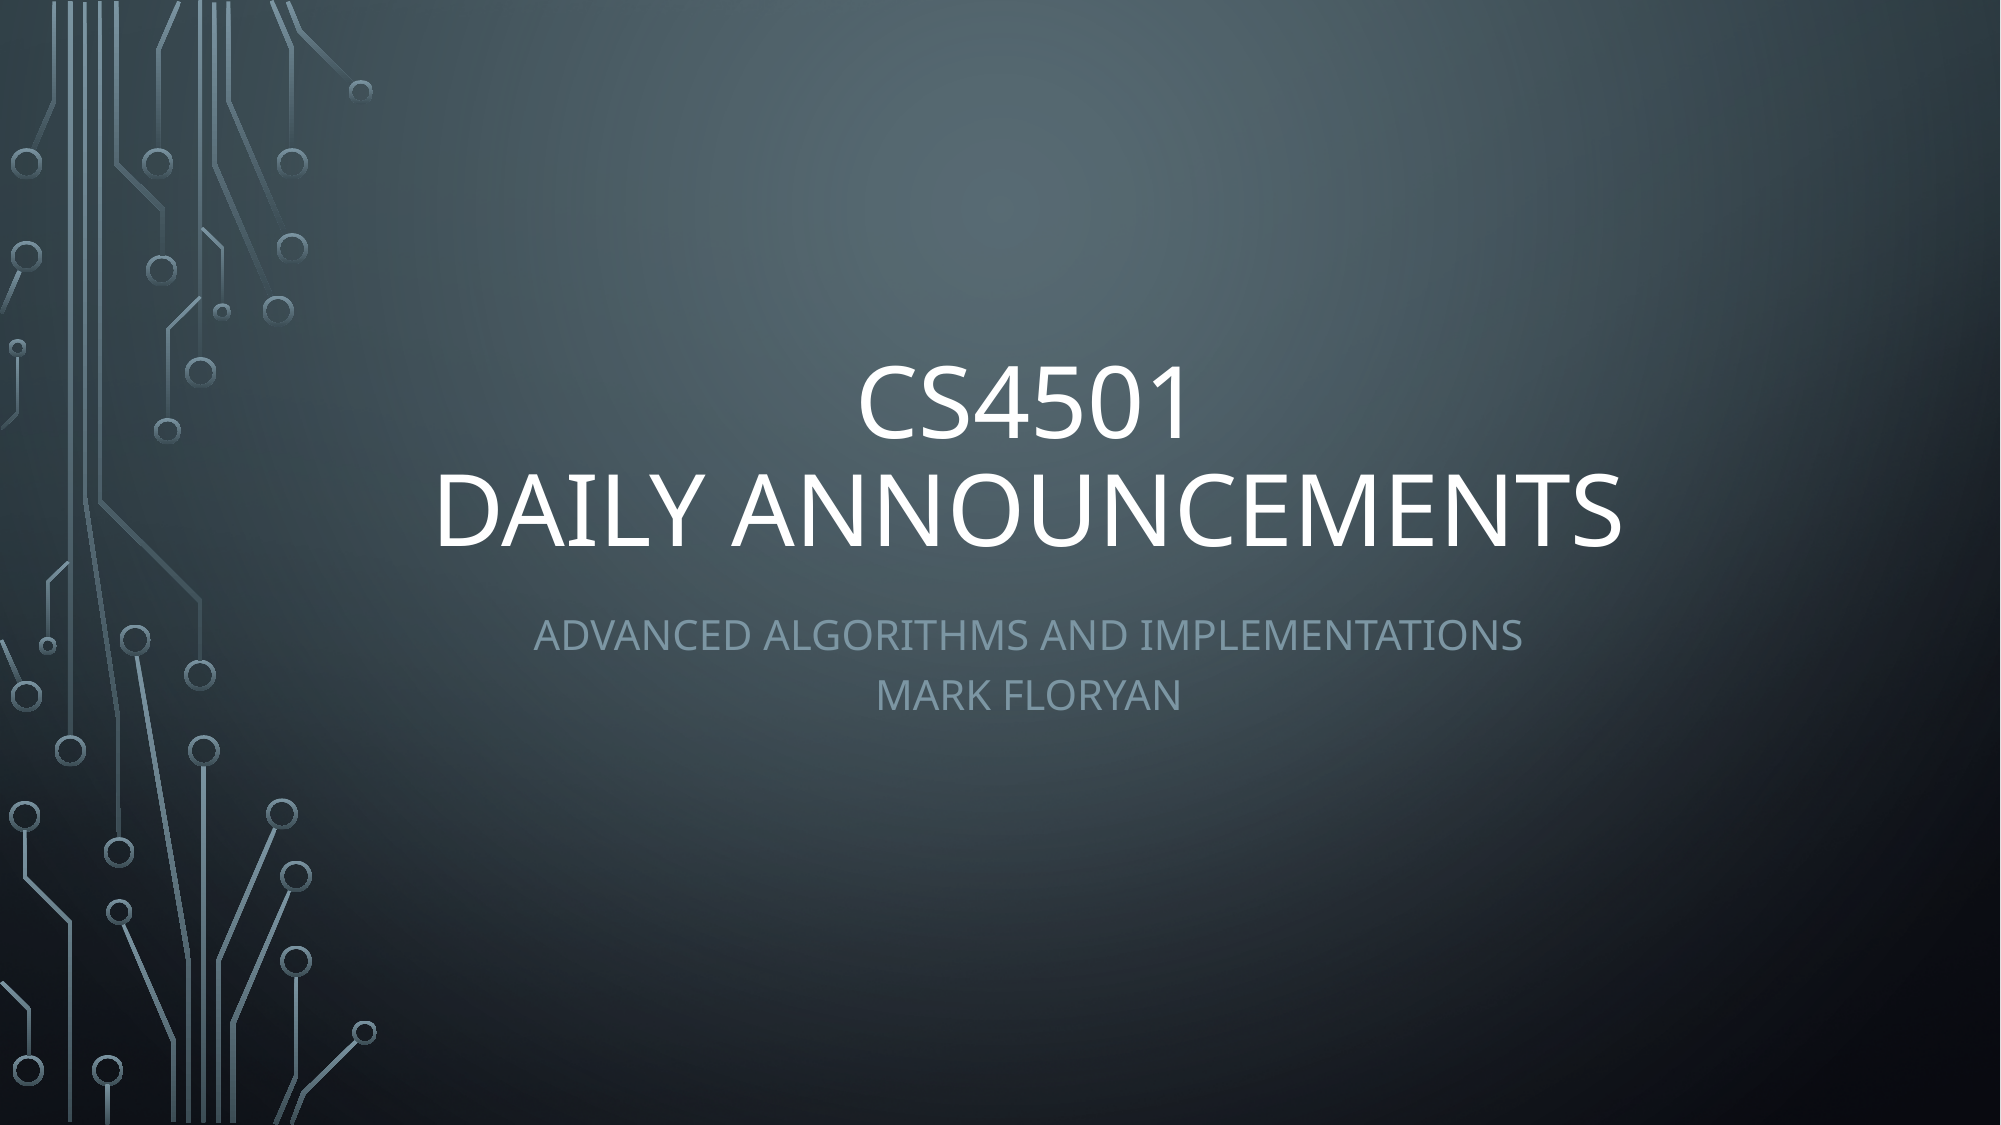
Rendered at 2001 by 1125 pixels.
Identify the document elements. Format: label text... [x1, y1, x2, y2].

subtitle Advanced Algorithms and Implementations Mark Floryan [307, 590, 1750, 863]
title CS4501 Daily Announcements [307, 184, 1750, 576]
